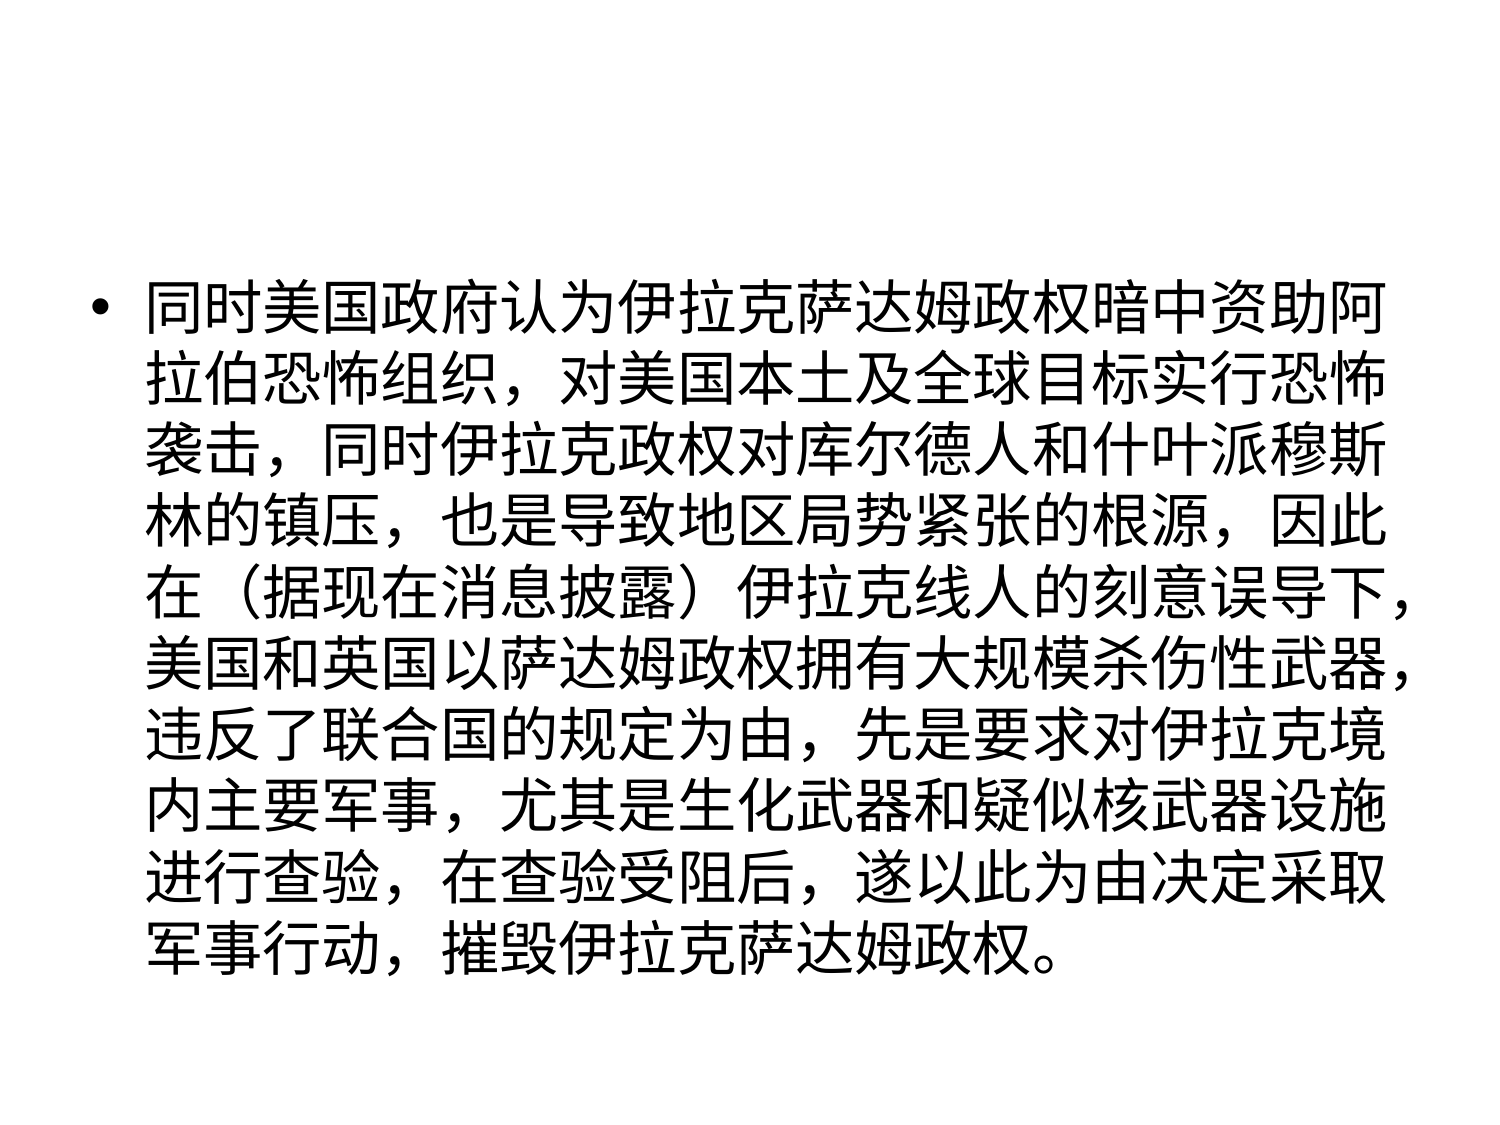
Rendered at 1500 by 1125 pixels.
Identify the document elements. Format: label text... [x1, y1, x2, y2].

list 同时美国政府认为伊拉克萨达姆政权暗中资助阿拉伯恐怖组织，对美国本土及全球目标实行恐怖袭击，同时伊拉克政权对库尔德人和什叶派穆斯林的镇压，也是导致地区局势紧张的根源，因此在（据现在消息披露）伊拉克线人的刻意误导下，美国和英国以萨达姆政权拥有大规模杀伤性武器，违反了联合国的规定为由，先是要求对伊拉克境内主要军事，尤其是生化武器和疑似核武器设施进行查验，在查验受阻后，遂以此为由决定采取军事行动，摧毁伊拉克萨达姆政权。 [75, 262, 1425, 1005]
